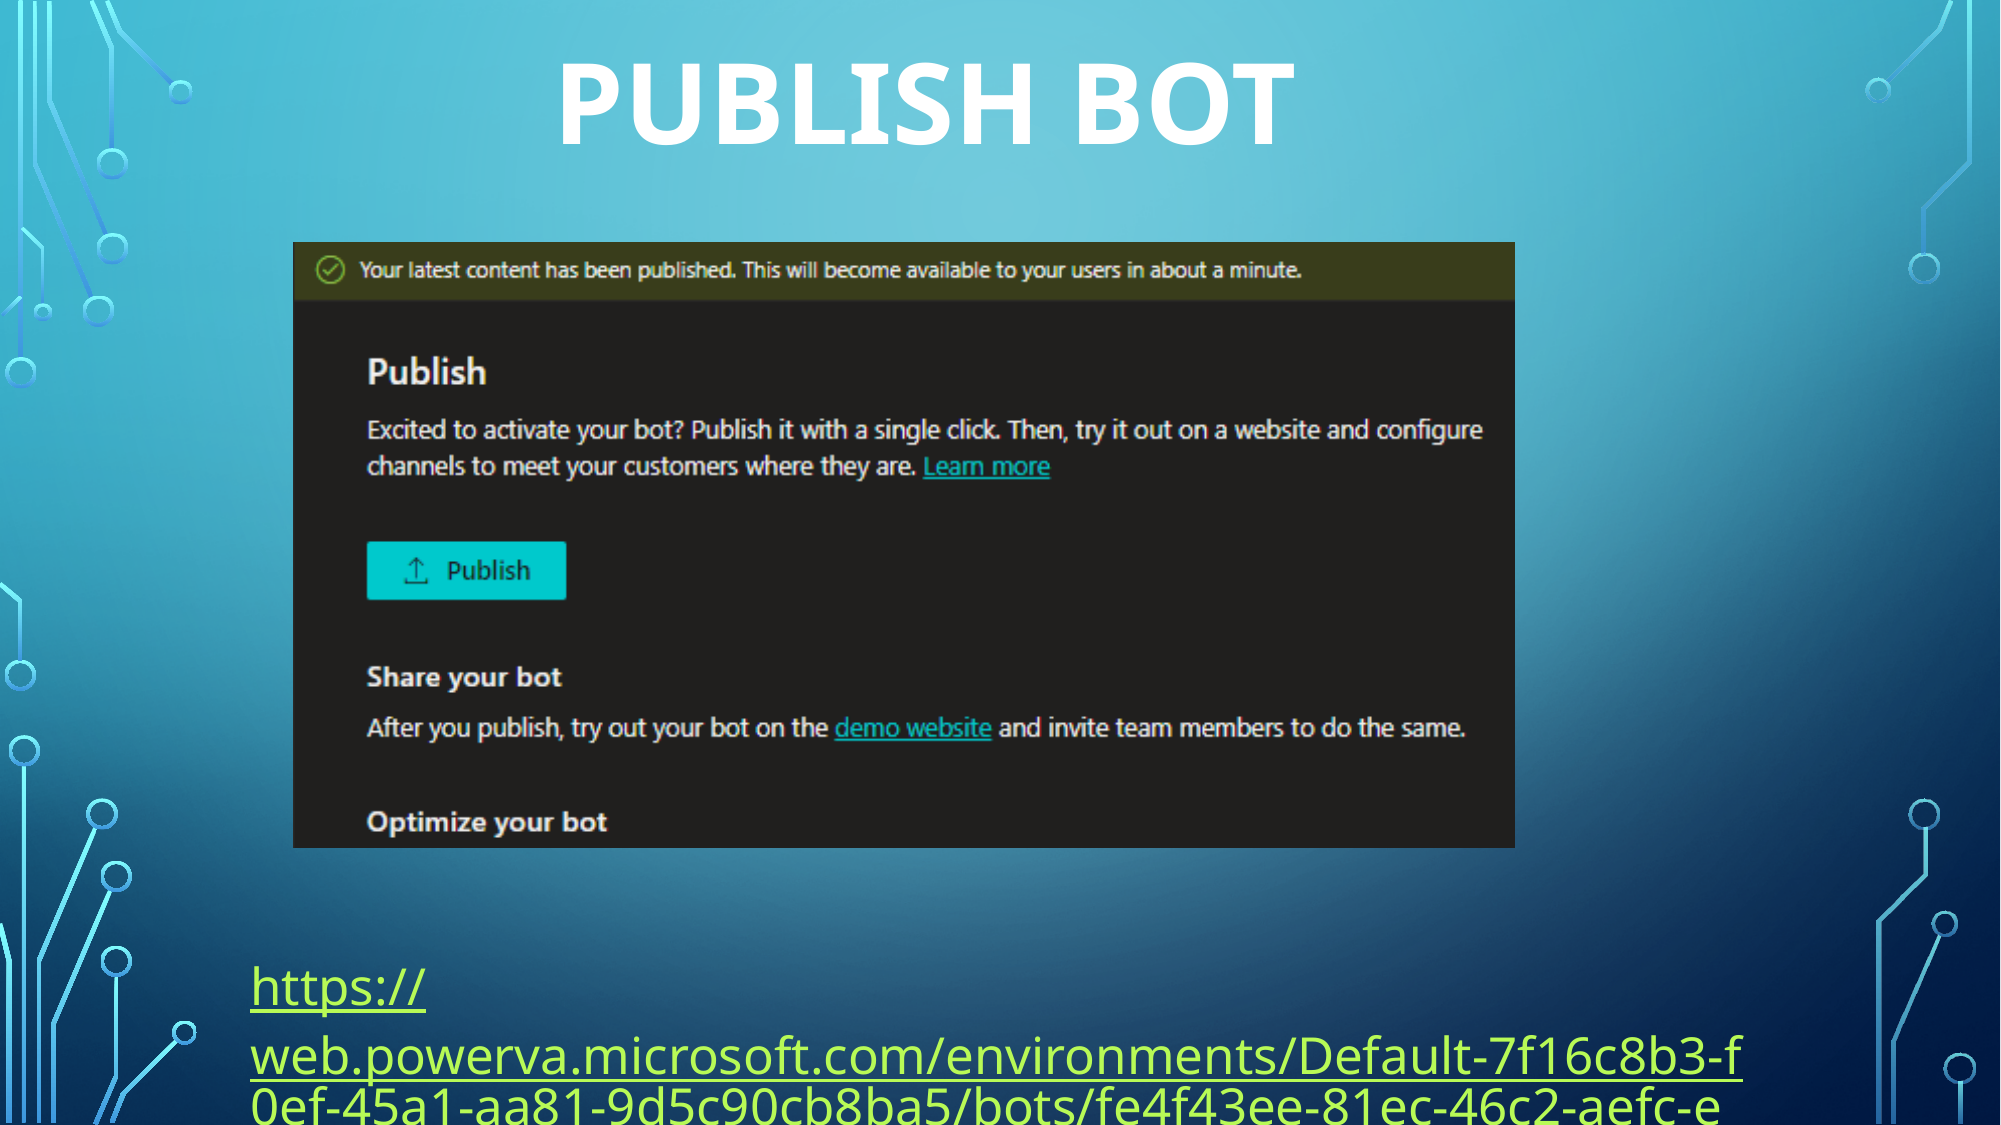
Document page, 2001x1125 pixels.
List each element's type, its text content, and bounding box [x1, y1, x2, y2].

picture [293, 242, 1515, 849]
title PUBLISH BOT [538, 0, 2000, 218]
text_box https://web.powerva.microsoft.com/environments/Default-7f16c8b3-f0ef-45a1-aa81-9d5c90cb8ba5/bots/fe4f43ee-81ec-46c2-aefc-e7ad26779934/publish [235, 946, 1764, 1102]
